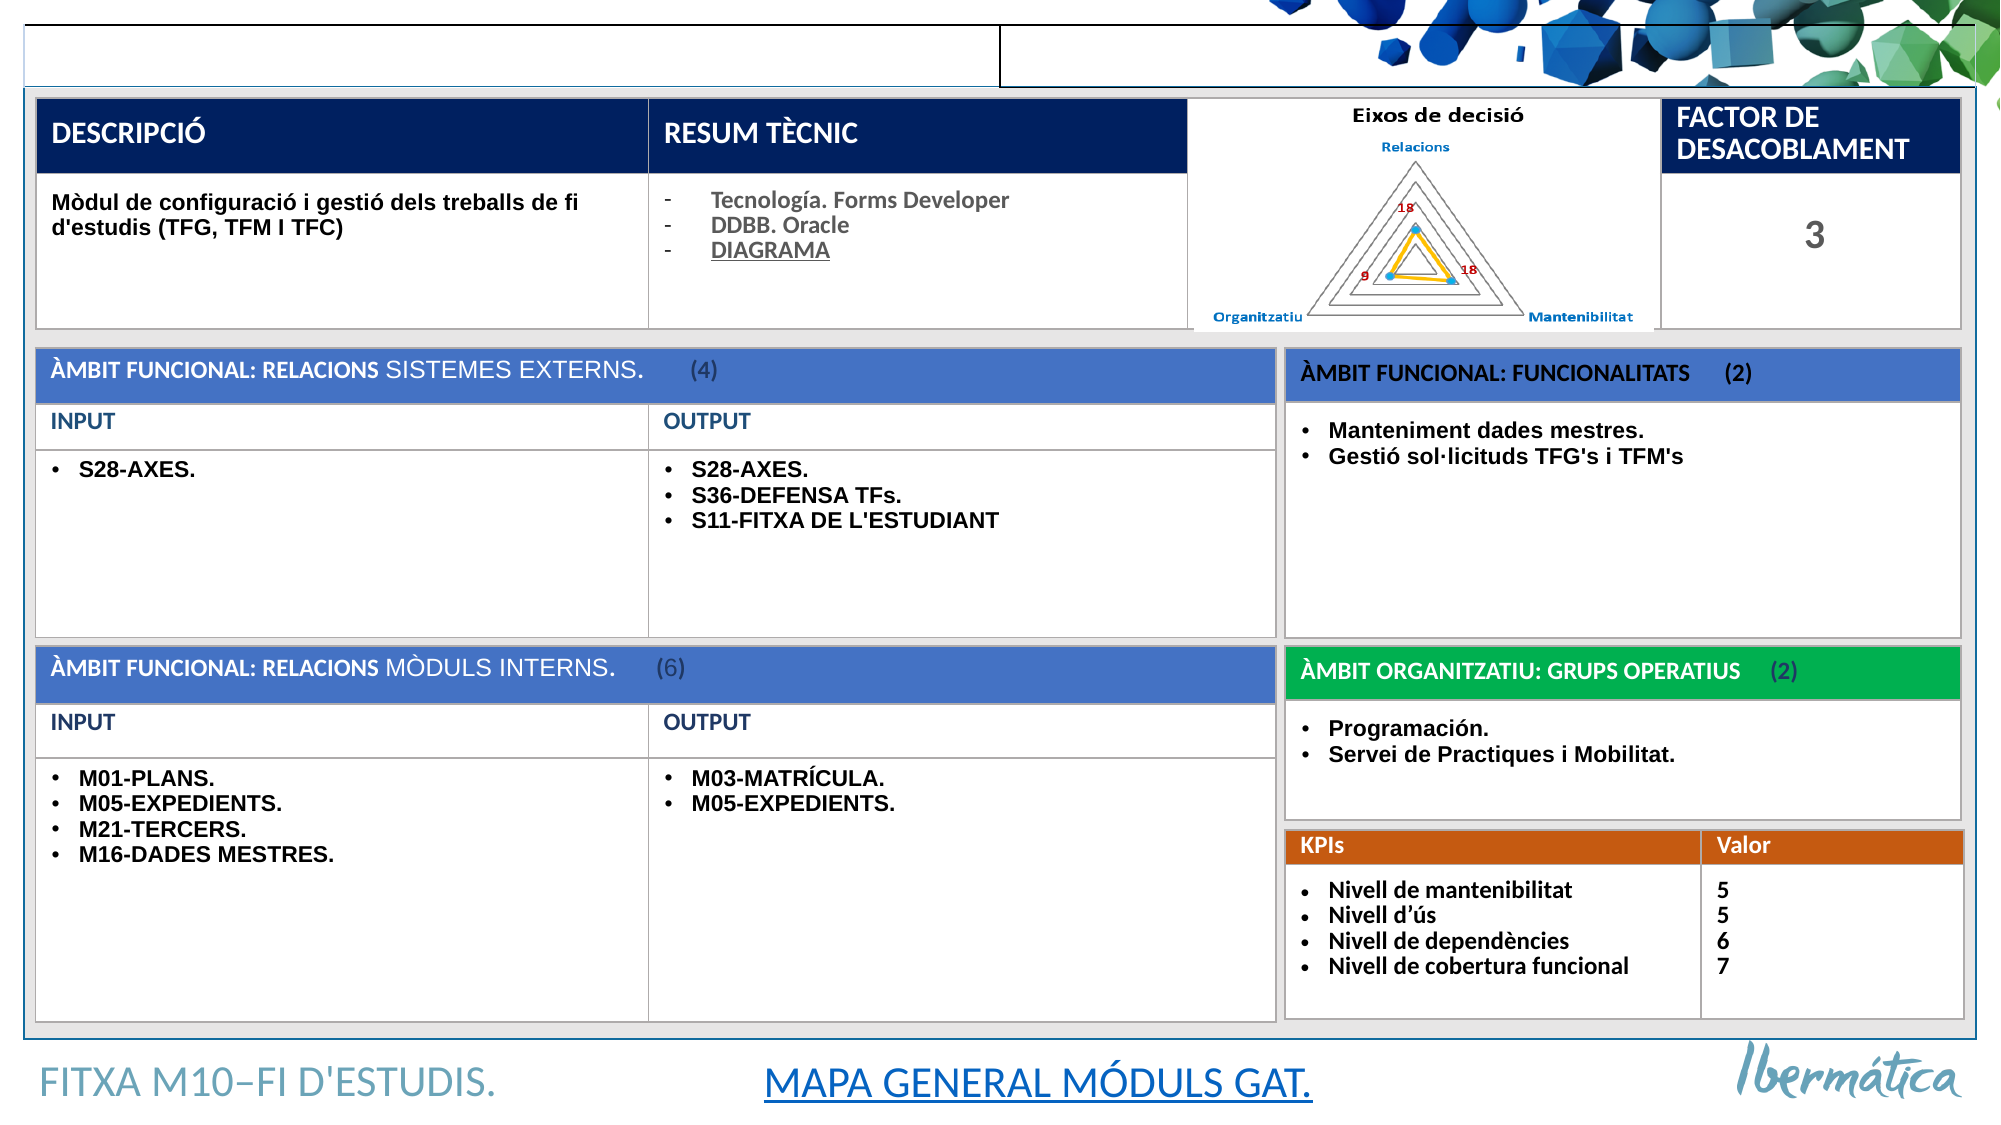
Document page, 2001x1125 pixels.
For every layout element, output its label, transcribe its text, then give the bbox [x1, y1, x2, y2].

table_cell OUTPUT [649, 705, 1275, 757]
table_header KPIs [1286, 831, 1700, 864]
table_cell INPUT [36, 705, 648, 757]
table_header FACTOR DE DESACOBLAMENT [1662, 99, 1960, 179]
table_header RESUM TÈCNIC [649, 99, 1187, 179]
table_header ÀMBIT FUNCIONAL: RELACIONS MÒDULS INTERNS. (6) [36, 647, 1275, 703]
title FITXA M10–FI D'ESTUDIS. [24, 981, 779, 1125]
table_cell M03-MATRÍCULA. M05-EXPEDIENTS. [649, 759, 1275, 1021]
table_header Valor [1702, 831, 1963, 864]
table_header ÀMBIT ORGANITZATIU: GRUPS OPERATIUS (2) [1286, 647, 1960, 699]
table_cell Tecnología. Forms Developer DDBB. Oracle DIAGRAMA [649, 181, 1187, 335]
table_cell Nivell de mantenibilitat Nivell d’ús Nivell de dependències Nivell de cobertura funcional [1286, 865, 1700, 1018]
text_box MAPA GENERAL MÓDULS GAT. [748, 1037, 1380, 1121]
table_header [1001, 26, 1975, 87]
table_cell Manteniment dades mestres. Gestió sol·licituds TFG's i TFM's [1286, 403, 1960, 637]
table_cell 3 [1662, 181, 1960, 335]
picture [1187, 0, 2000, 207]
table_header ÀMBIT FUNCIONAL: RELACIONS SISTEMES EXTERNS. (4) [36, 349, 1275, 403]
picture [1193, 100, 1654, 332]
picture [1737, 1040, 1962, 1099]
table_cell Programación. Servei de Practiques i Mobilitat. [1286, 701, 1960, 819]
table_header ÀMBIT FUNCIONAL: FUNCIONALITATS (2) [1286, 349, 1960, 401]
table_cell 5 5 6 7 [1702, 865, 1963, 1018]
table_cell Mòdul de configuració i gestió dels treballs de fi d'estudis (TFG, TFM I TFC) [37, 181, 648, 335]
table_cell INPUT [36, 405, 648, 449]
table_header [1650, 99, 1660, 335]
table_cell OUTPUT [649, 405, 1275, 449]
text_box [24, 88, 1976, 1040]
table_header DESCRIPCIÓ [37, 99, 648, 179]
table_cell M01-PLANS. M05-EXPEDIENTS. M21-TERCERS. M16-DADES MESTRES. [36, 759, 648, 981]
table_header M10-FI D'ESTUDIS [25, 26, 999, 87]
table_cell S28-AXES. [36, 451, 648, 637]
table_cell S28-AXES. S36-DEFENSA TFs. S11-FITXA DE L'ESTUDIANT [649, 451, 1275, 637]
